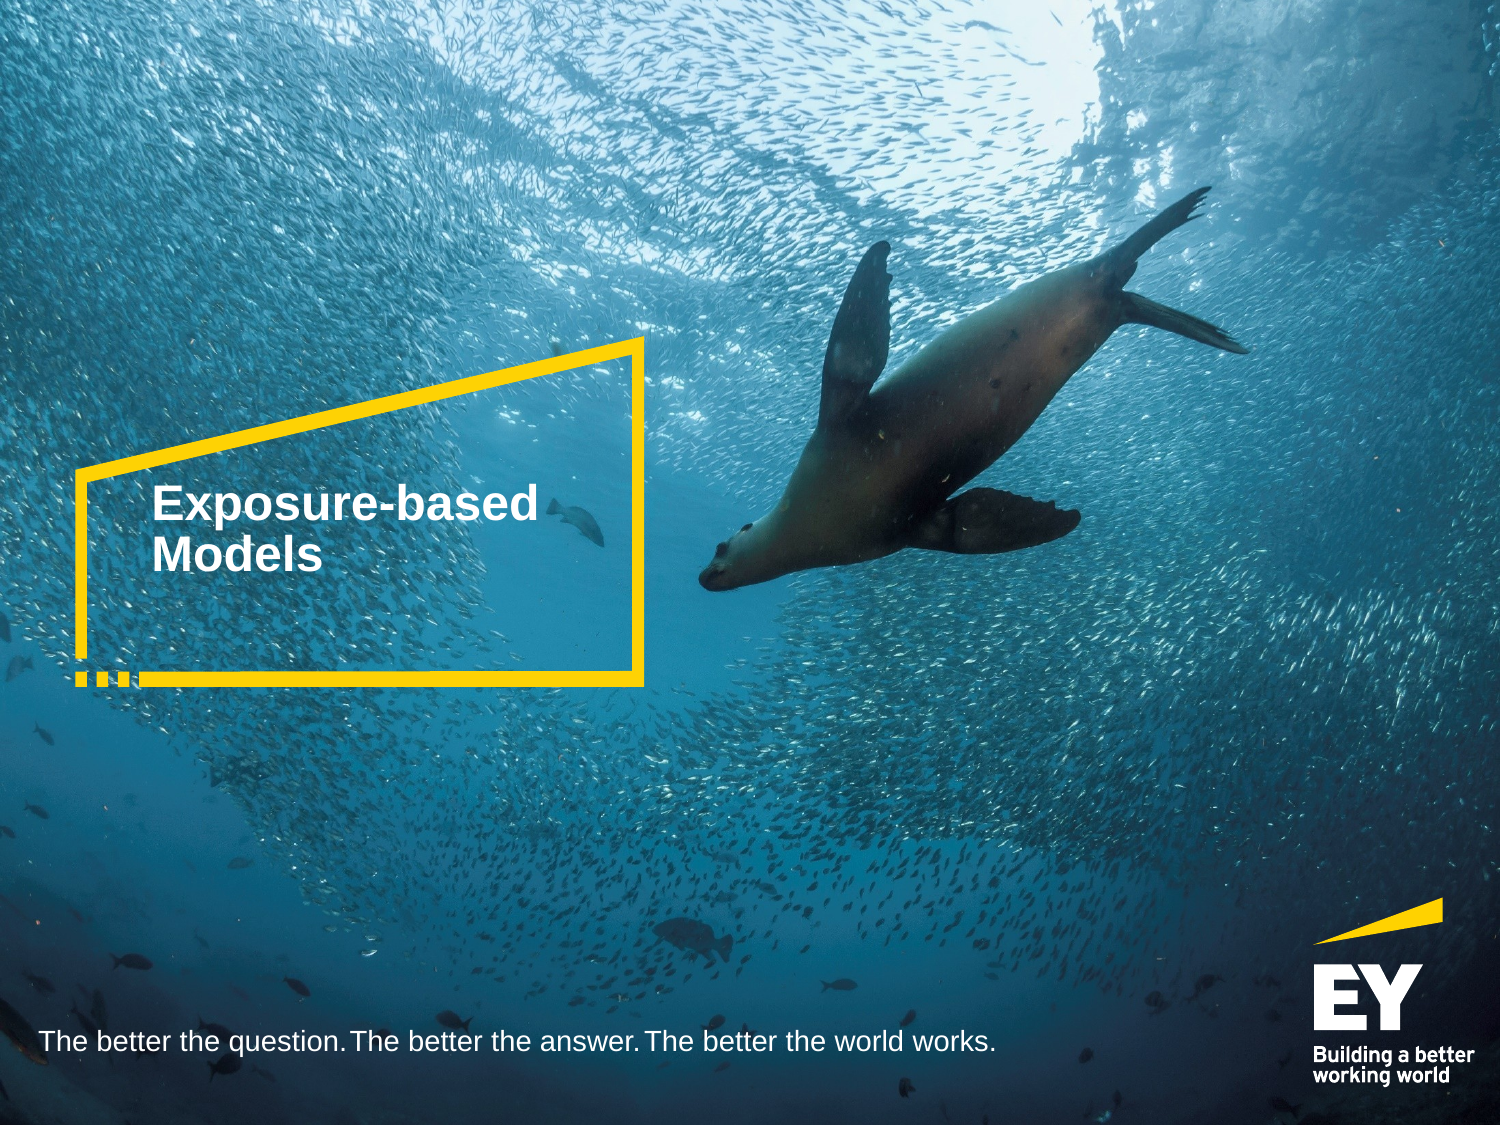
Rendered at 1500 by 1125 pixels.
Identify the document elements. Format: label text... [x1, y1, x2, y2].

title Exposure-based Models [151, 421, 678, 582]
picture [0, 0, 1500, 1125]
